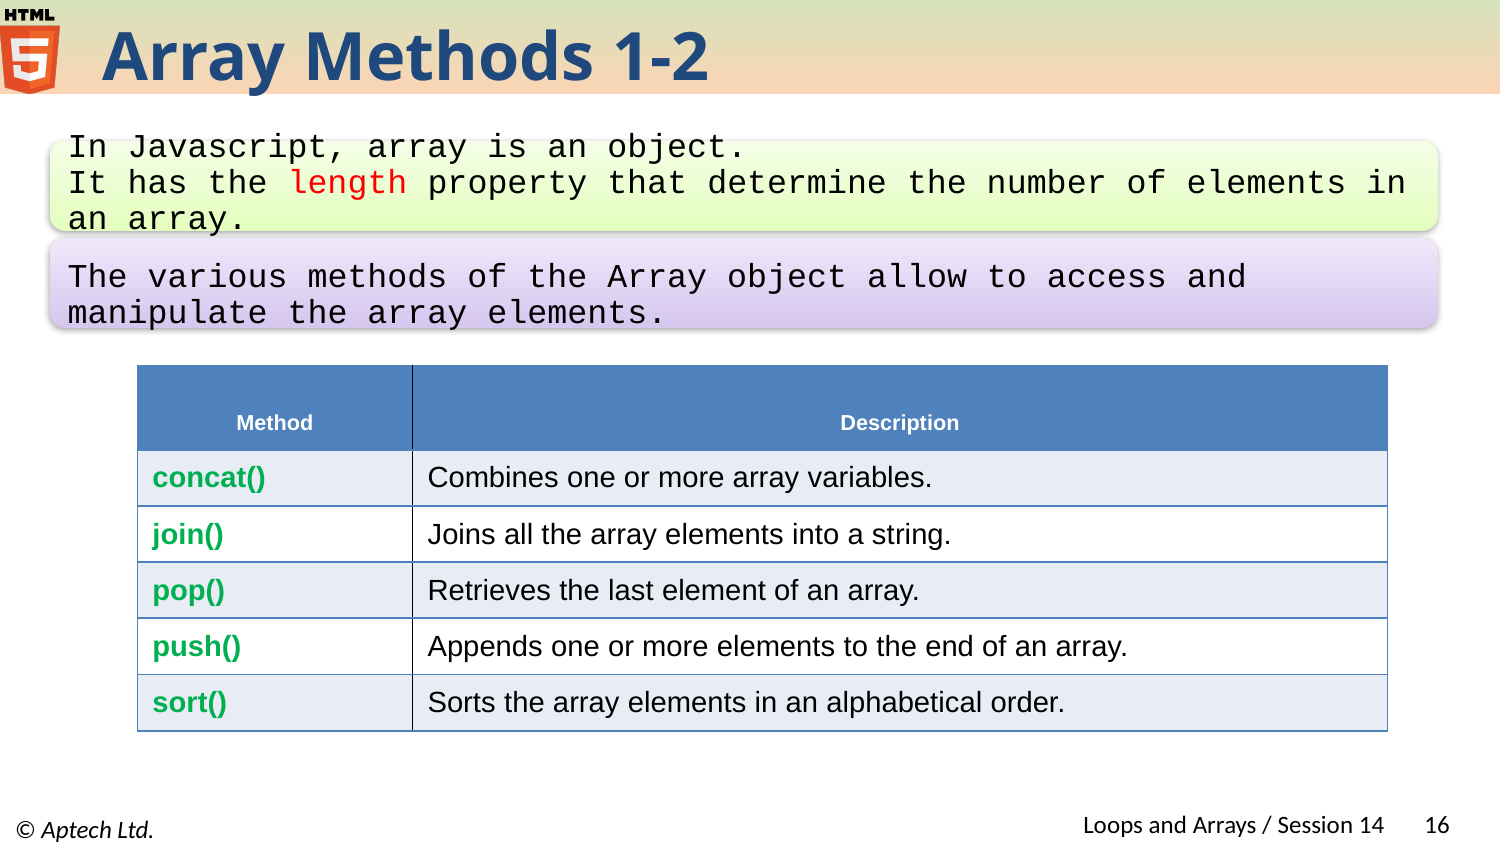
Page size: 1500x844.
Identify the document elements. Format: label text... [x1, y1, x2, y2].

table_cell sort() [138, 675, 412, 730]
picture [0, 9, 72, 94]
table_cell Sorts the array elements in an alphabetical order. [413, 675, 1387, 730]
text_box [49, 129, 1438, 349]
table_cell Joins all the array elements into a string. [413, 507, 1387, 561]
table_header Method [138, 366, 412, 449]
table_header Description [413, 366, 1387, 449]
table_cell pop() [138, 563, 412, 617]
footer Loops and Arrays / Session 14 [412, 813, 1400, 835]
table_cell Combines one or more array variables. [413, 451, 1387, 505]
table_cell join() [138, 507, 412, 561]
table_cell Appends one or more elements to the end of an array. [413, 619, 1387, 674]
table_cell concat() [138, 451, 412, 505]
slide_number ‹#› [1400, 813, 1465, 835]
table_cell push() [138, 619, 412, 674]
table_cell Retrieves the last element of an array. [413, 563, 1387, 617]
title Array Methods 1-2 [87, 28, 1338, 79]
